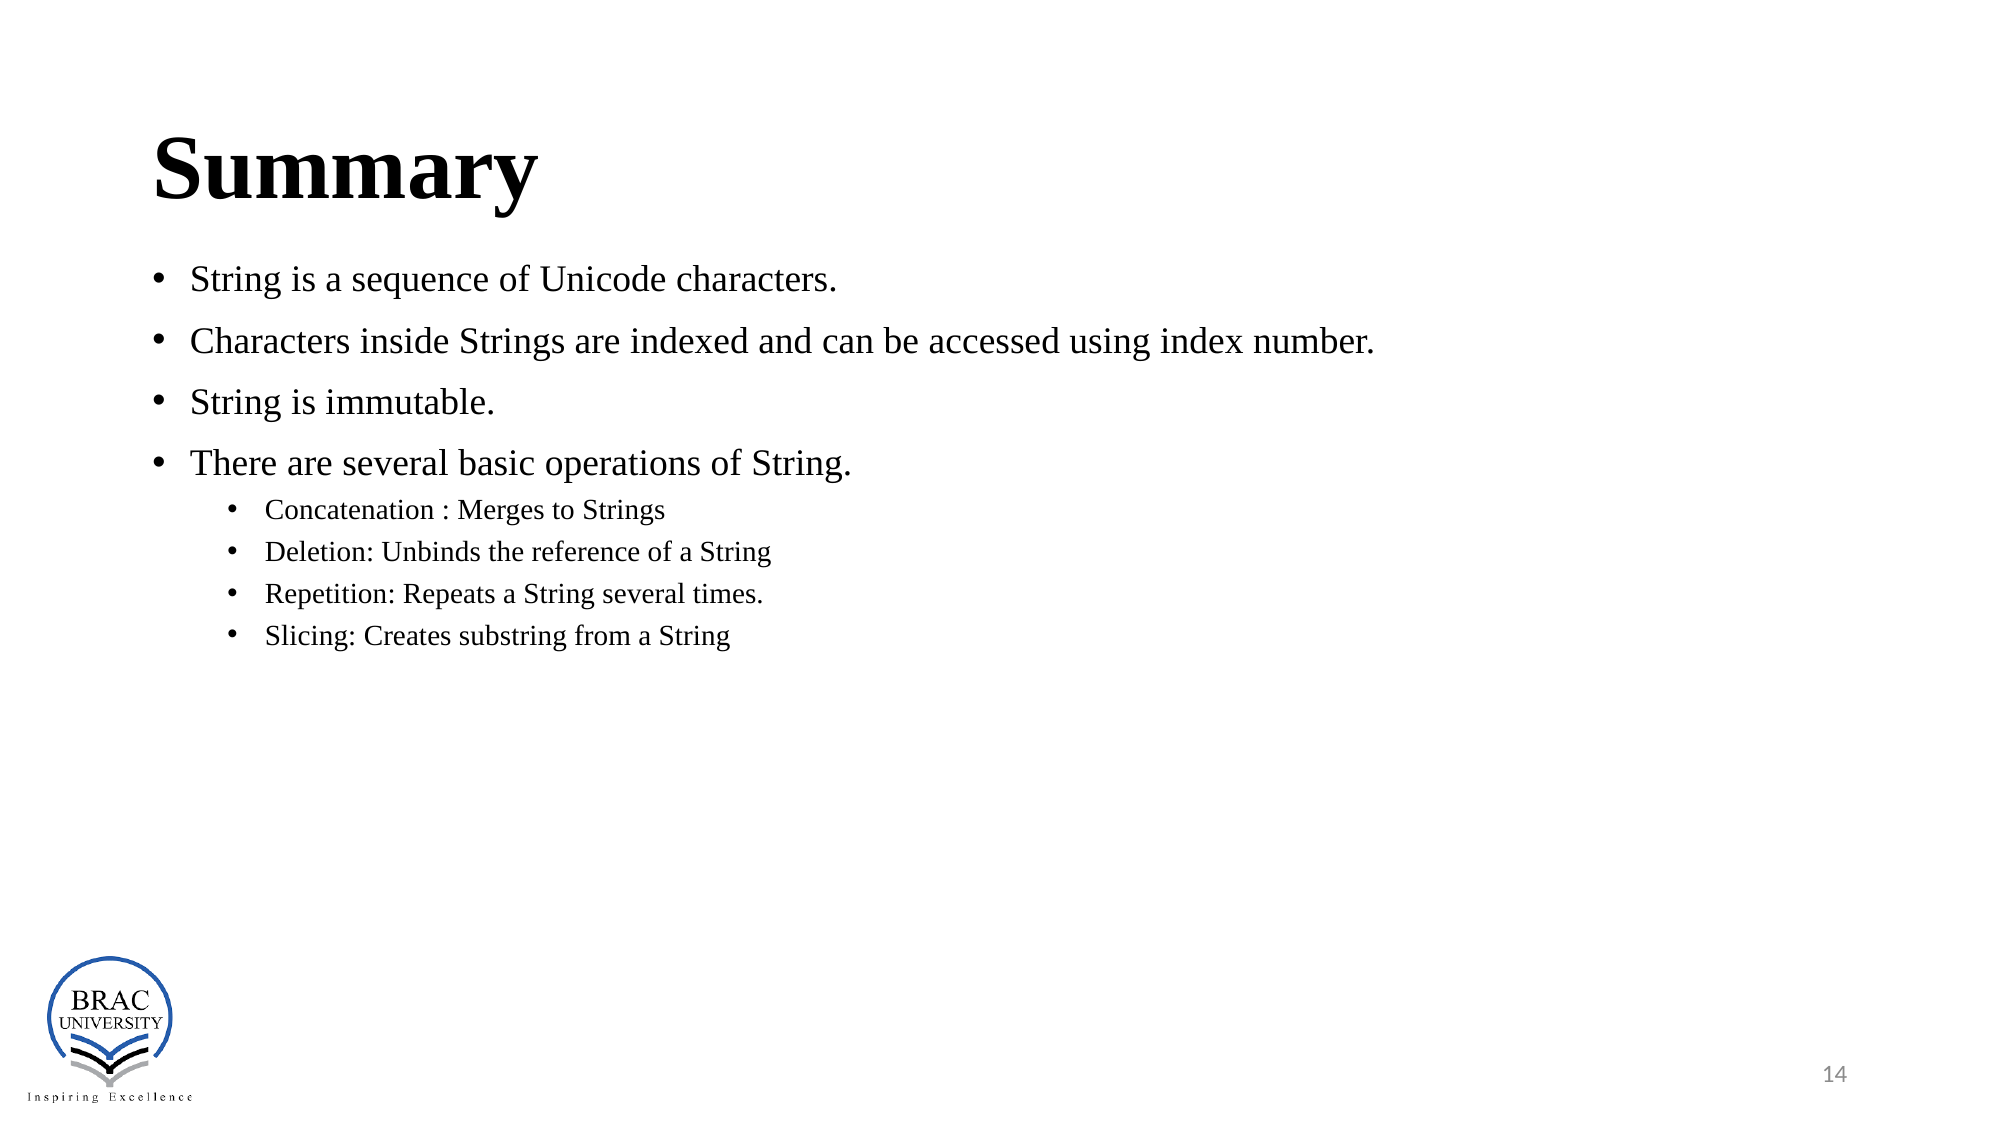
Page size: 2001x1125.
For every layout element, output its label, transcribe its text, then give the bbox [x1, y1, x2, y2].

list String is a sequence of Unicode characters. Characters inside Strings are indexed and can be accessed using index number. String is immutable. There are several basic operations of String. Concatenation : Merges to Strings Deletion: Unbinds the reference of a String Repetition: Repeats a String several times. Slicing: Creates substring from a String [137, 251, 1863, 966]
slide_number 14 [1412, 1042, 1863, 1103]
title Summary [137, 59, 1863, 251]
picture [27, 956, 192, 1103]
